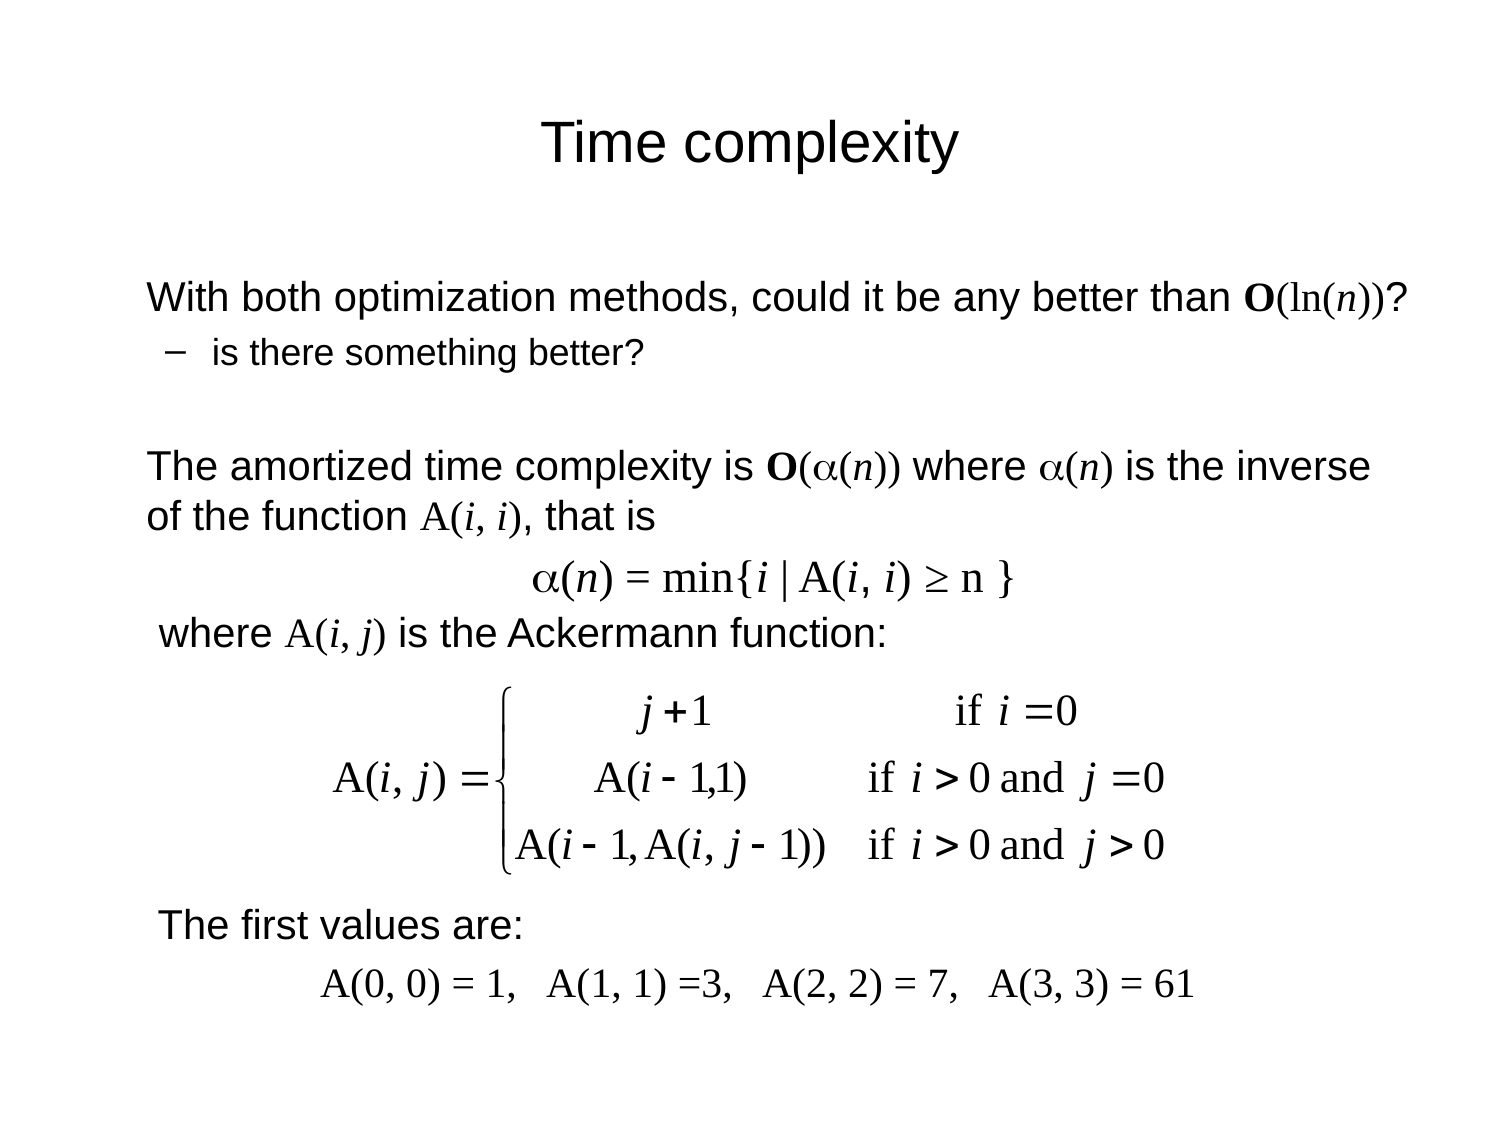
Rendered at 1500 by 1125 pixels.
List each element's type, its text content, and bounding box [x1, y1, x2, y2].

text_box a(n) = min{i | A(i, i) ≥ n } [504, 538, 1033, 609]
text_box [325, 676, 1174, 887]
list With both optimization methods, could it be any better than O(ln(n))? is there something better? The amortized time complexity is O(a(n)) where a(n) is the inverse of the function A(i, i), that is where A(i, j) is the Ackermann function: The first values are: A(0, 0) = 1, A(1, 1) =3, A(2, 2) = 7, A(3, 3) = 61 [74, 262, 1426, 1006]
title Time complexity [74, 44, 1426, 233]
